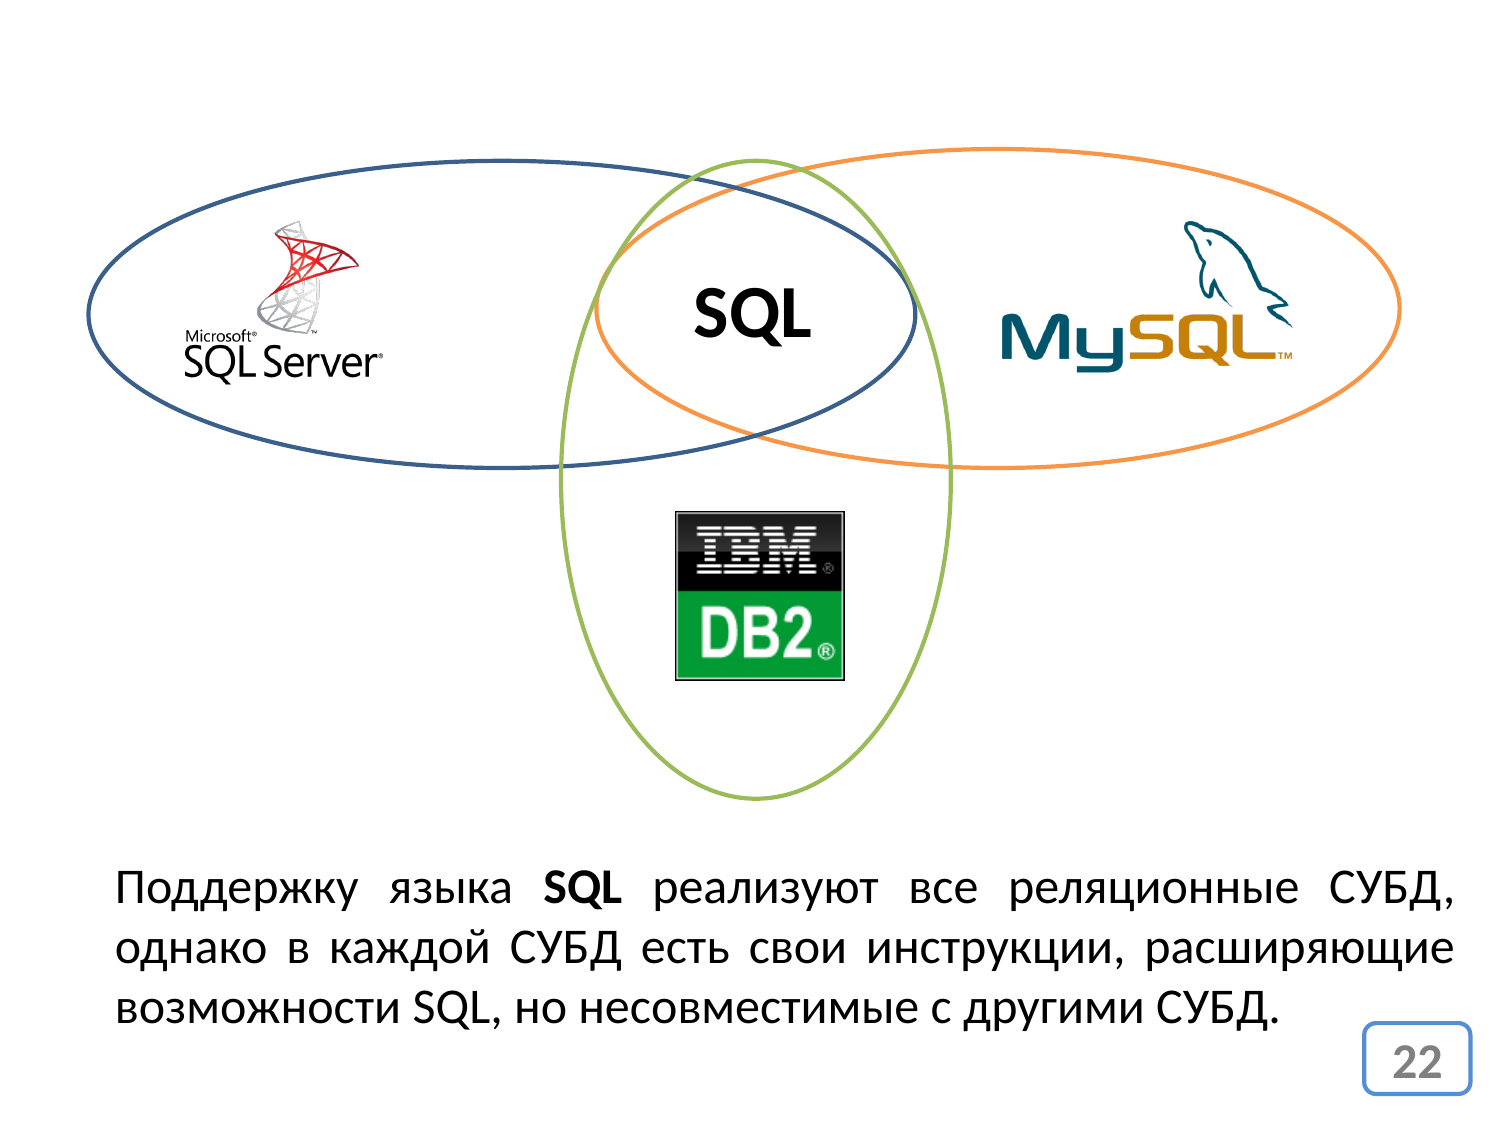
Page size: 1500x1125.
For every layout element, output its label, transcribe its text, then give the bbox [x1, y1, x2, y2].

text_box SQL [679, 255, 833, 361]
picture [675, 511, 845, 681]
picture [182, 219, 385, 386]
picture [1000, 219, 1294, 374]
text_box Поддержку языка SQL реализуют все реляционные СУБД, однако в каждой СУБД есть свои инструкции, расширяющие возможности SQL, но несовместимые с другими СУБД. [100, 845, 1471, 1041]
text_box [86, 158, 692, 471]
text_box 22 [1362, 1021, 1473, 1097]
text_box [558, 158, 953, 801]
text_box [802, 146, 1402, 471]
